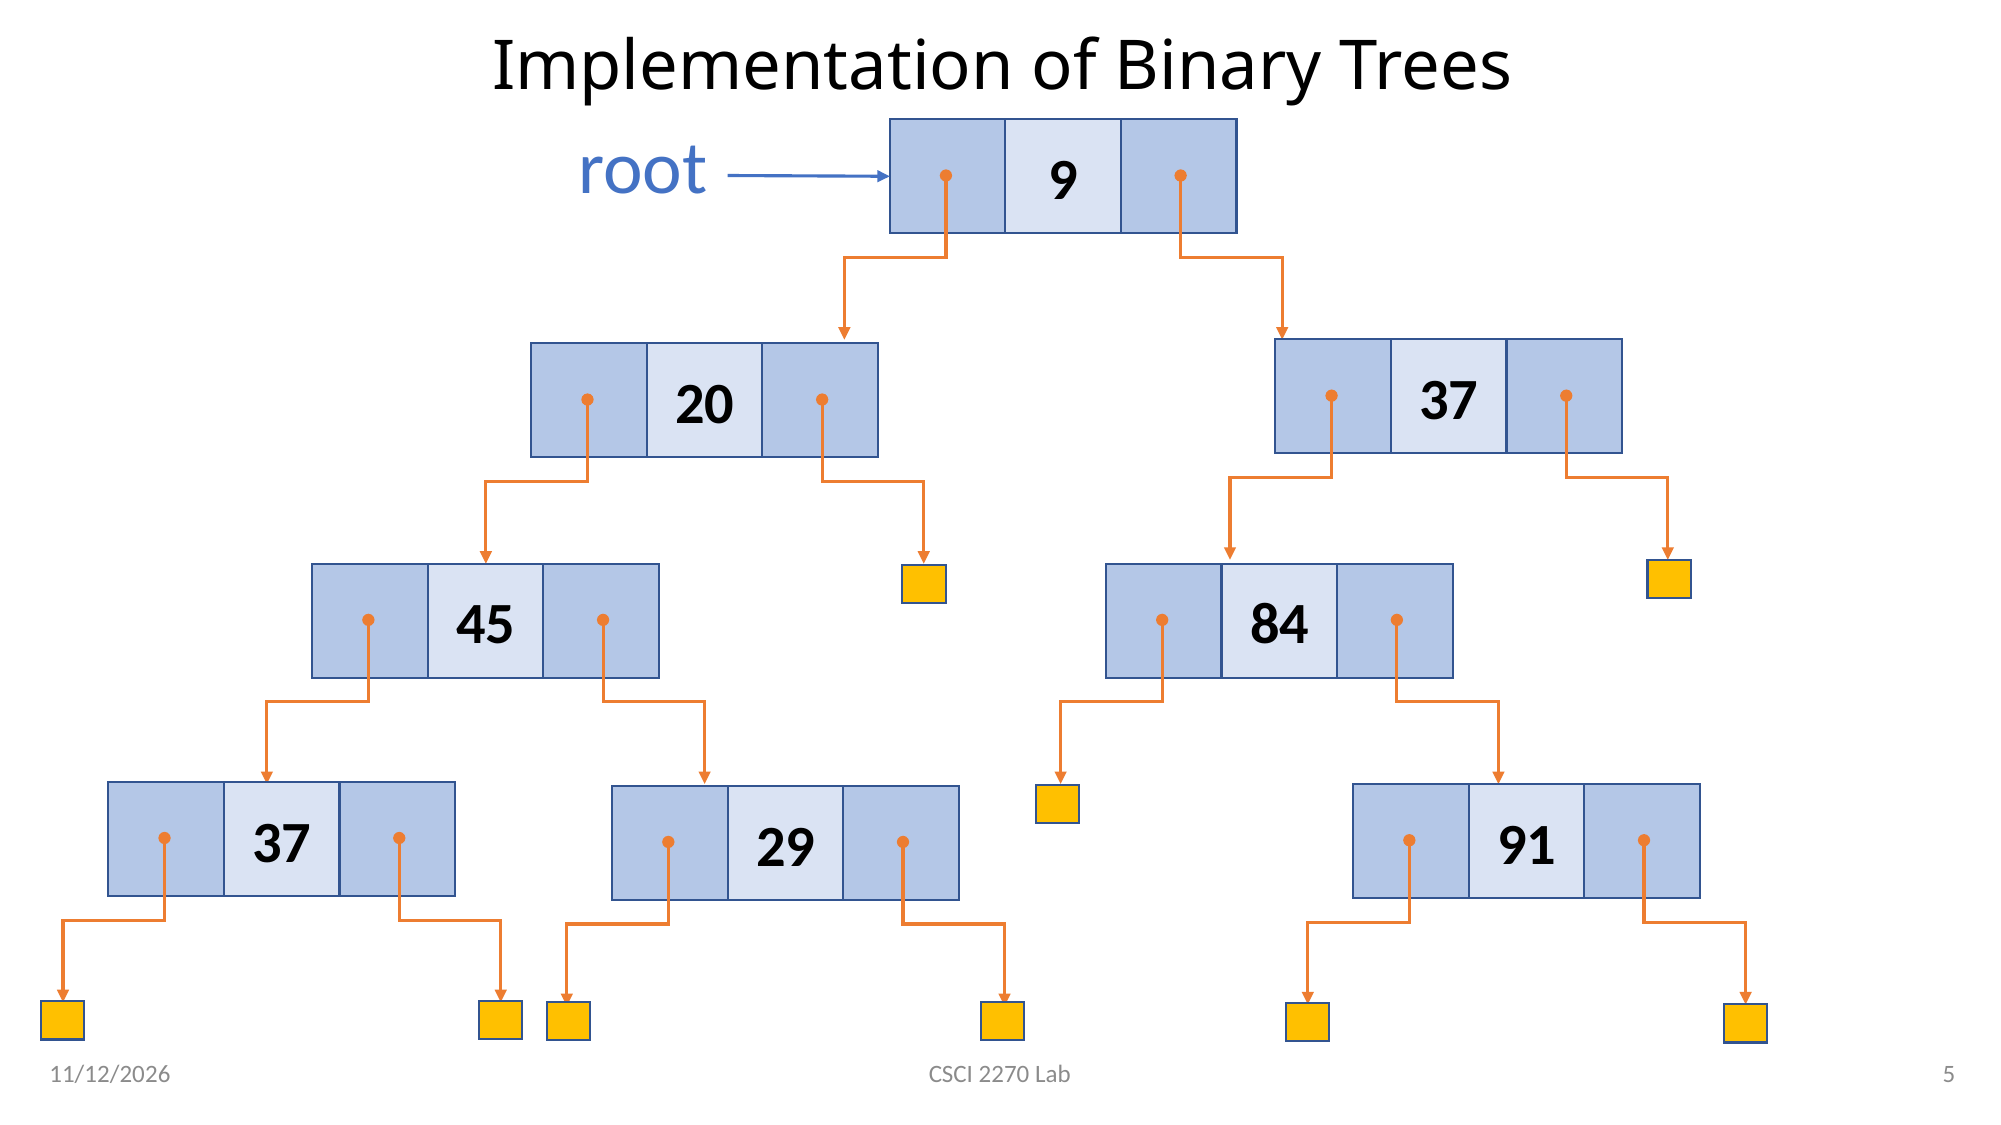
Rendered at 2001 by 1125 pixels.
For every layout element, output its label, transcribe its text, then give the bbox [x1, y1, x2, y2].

text_box [980, 1001, 1025, 1041]
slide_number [34, 1042, 485, 1103]
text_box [1229, 339, 1668, 560]
text_box [1723, 1003, 1768, 1044]
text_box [1307, 783, 1746, 1005]
text_box [478, 1000, 523, 1040]
text_box [40, 1000, 85, 1041]
text_box root [563, 111, 748, 217]
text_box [485, 343, 924, 564]
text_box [266, 563, 705, 784]
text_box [62, 781, 501, 1003]
text_box [1035, 784, 1080, 824]
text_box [844, 119, 1283, 340]
text_box [901, 564, 947, 604]
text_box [1060, 563, 1499, 784]
text_box [1285, 1002, 1330, 1042]
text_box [566, 785, 1005, 1007]
slide_number 5 [1520, 1042, 1971, 1103]
text_box [546, 1001, 591, 1041]
text_box [1646, 559, 1692, 599]
title Implementation of Binary Trees [34, 22, 1971, 112]
footer CSCI 2270 Lab [662, 1042, 1338, 1103]
